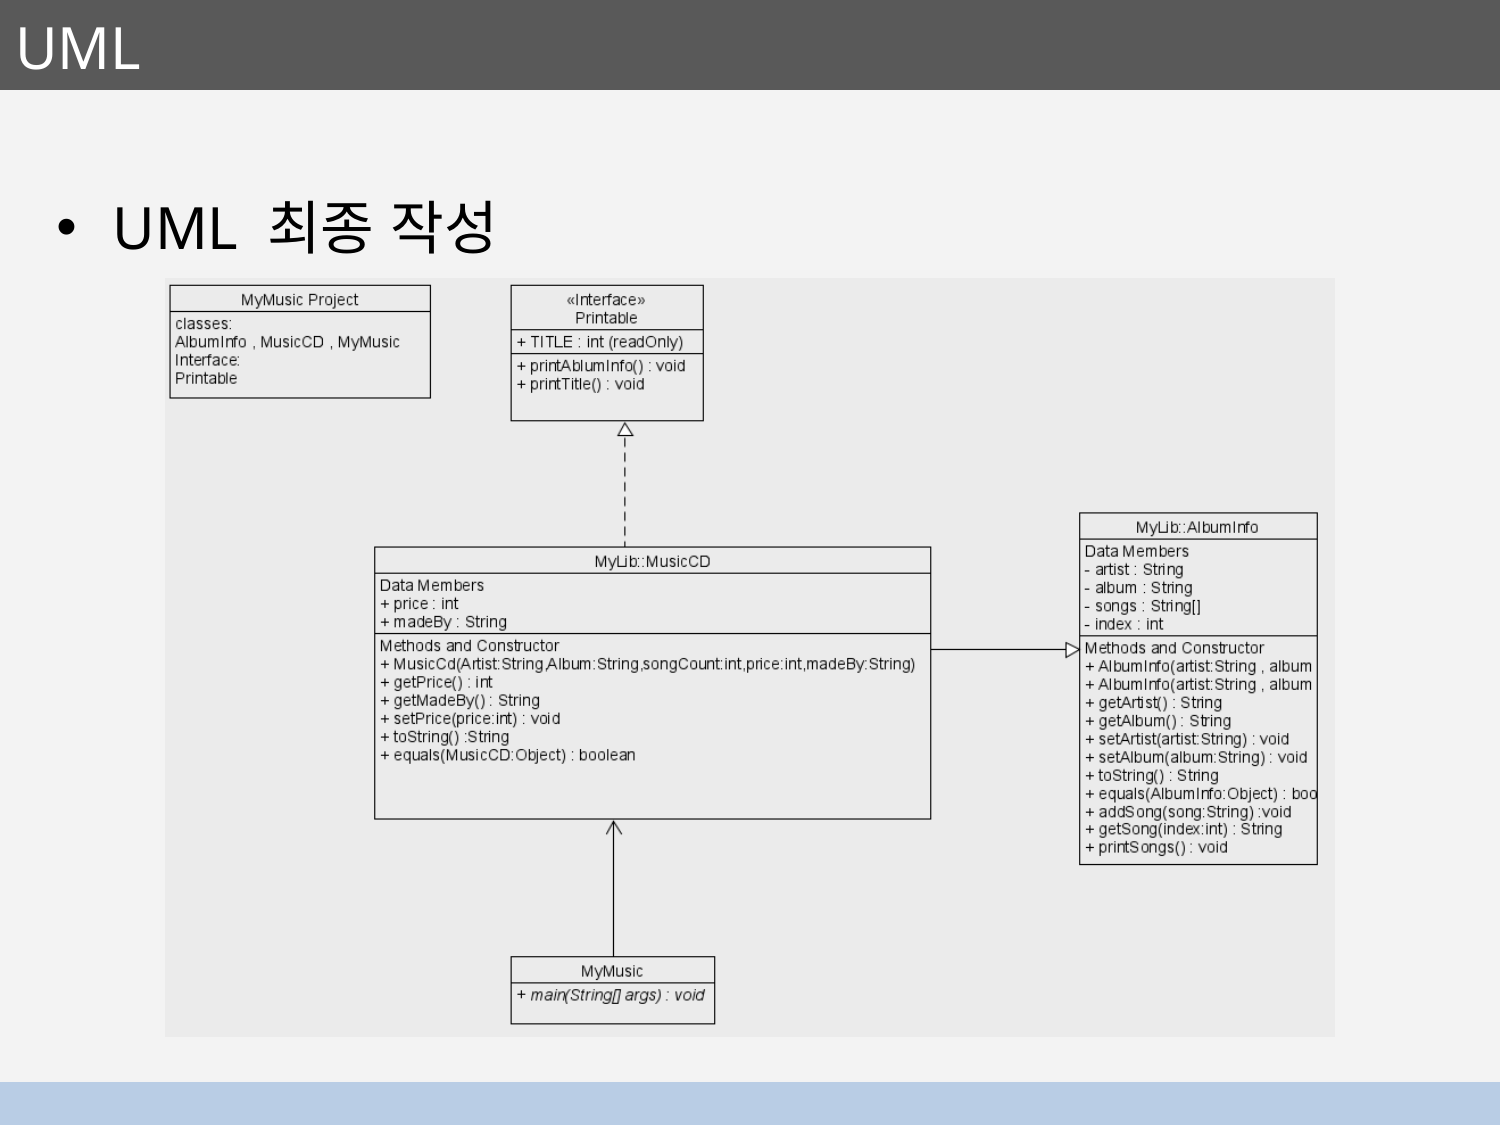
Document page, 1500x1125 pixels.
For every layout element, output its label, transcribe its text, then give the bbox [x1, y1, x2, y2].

picture [164, 278, 1335, 1038]
list UML 최종 작성 [41, 113, 1459, 1059]
title UML [0, 0, 1350, 93]
